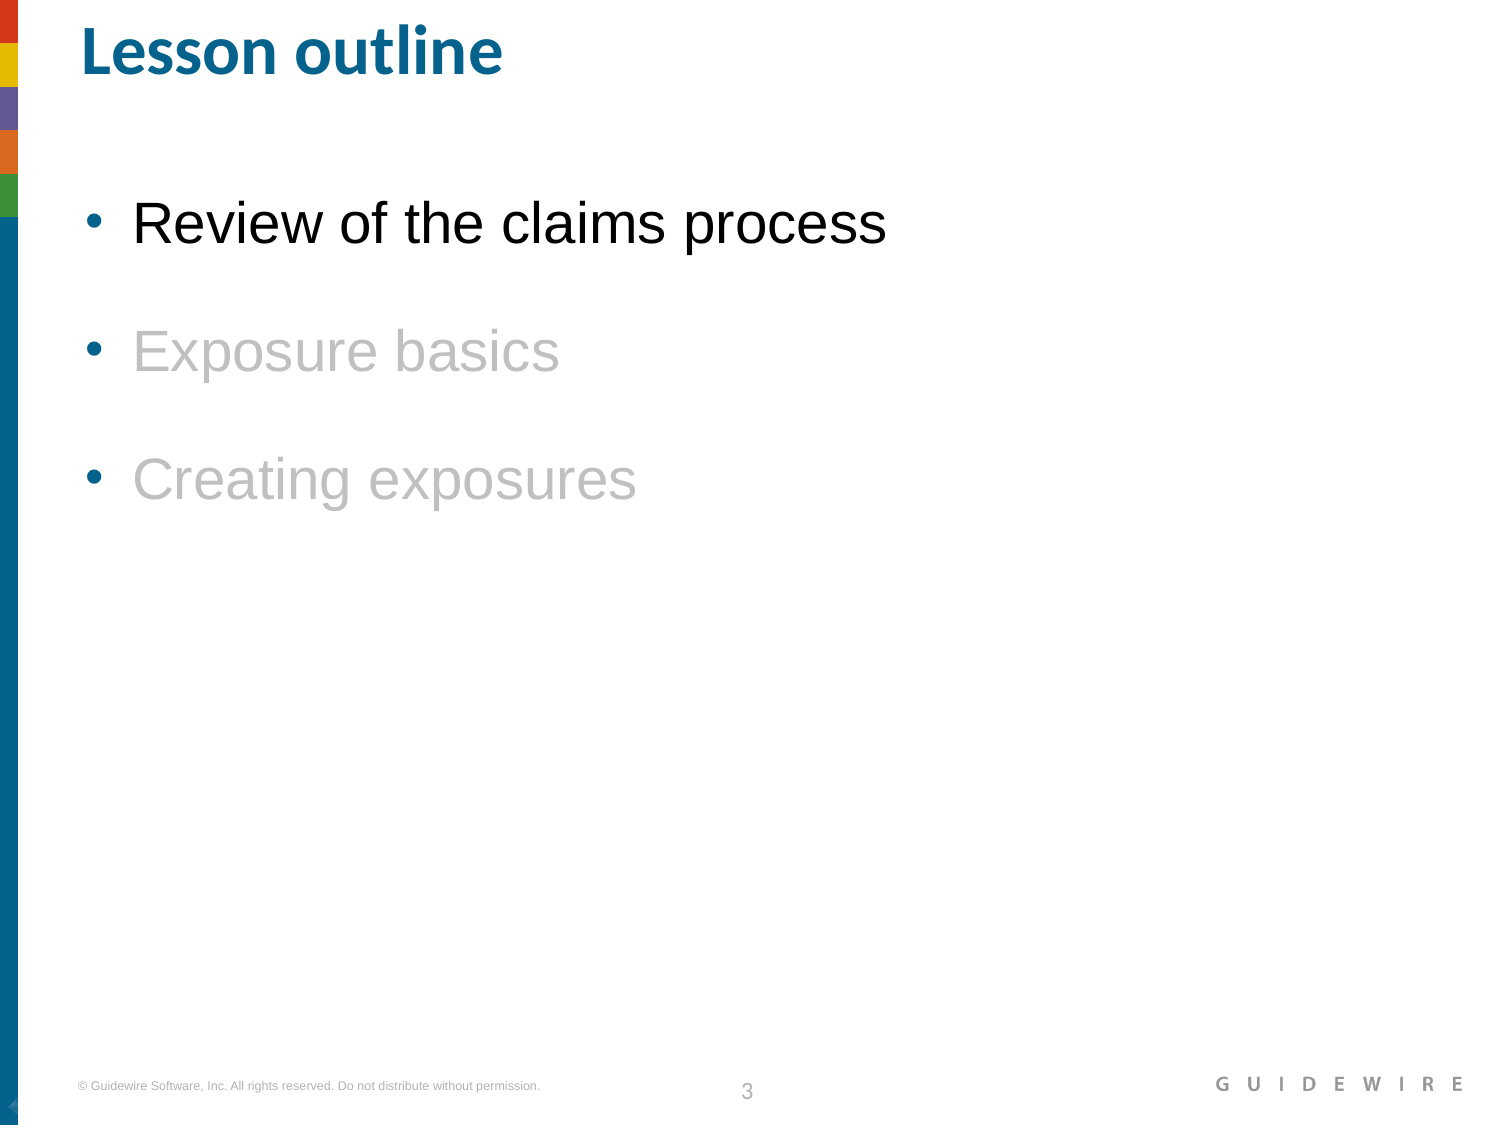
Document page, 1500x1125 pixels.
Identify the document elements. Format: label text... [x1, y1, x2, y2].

picture [0, 0, 18, 216]
picture [10, 1101, 18, 1111]
title Lesson outline [81, 19, 1446, 142]
picture [1215, 1073, 1480, 1096]
list Review of the claims process Exposure basics Creating exposures [85, 149, 1450, 1050]
